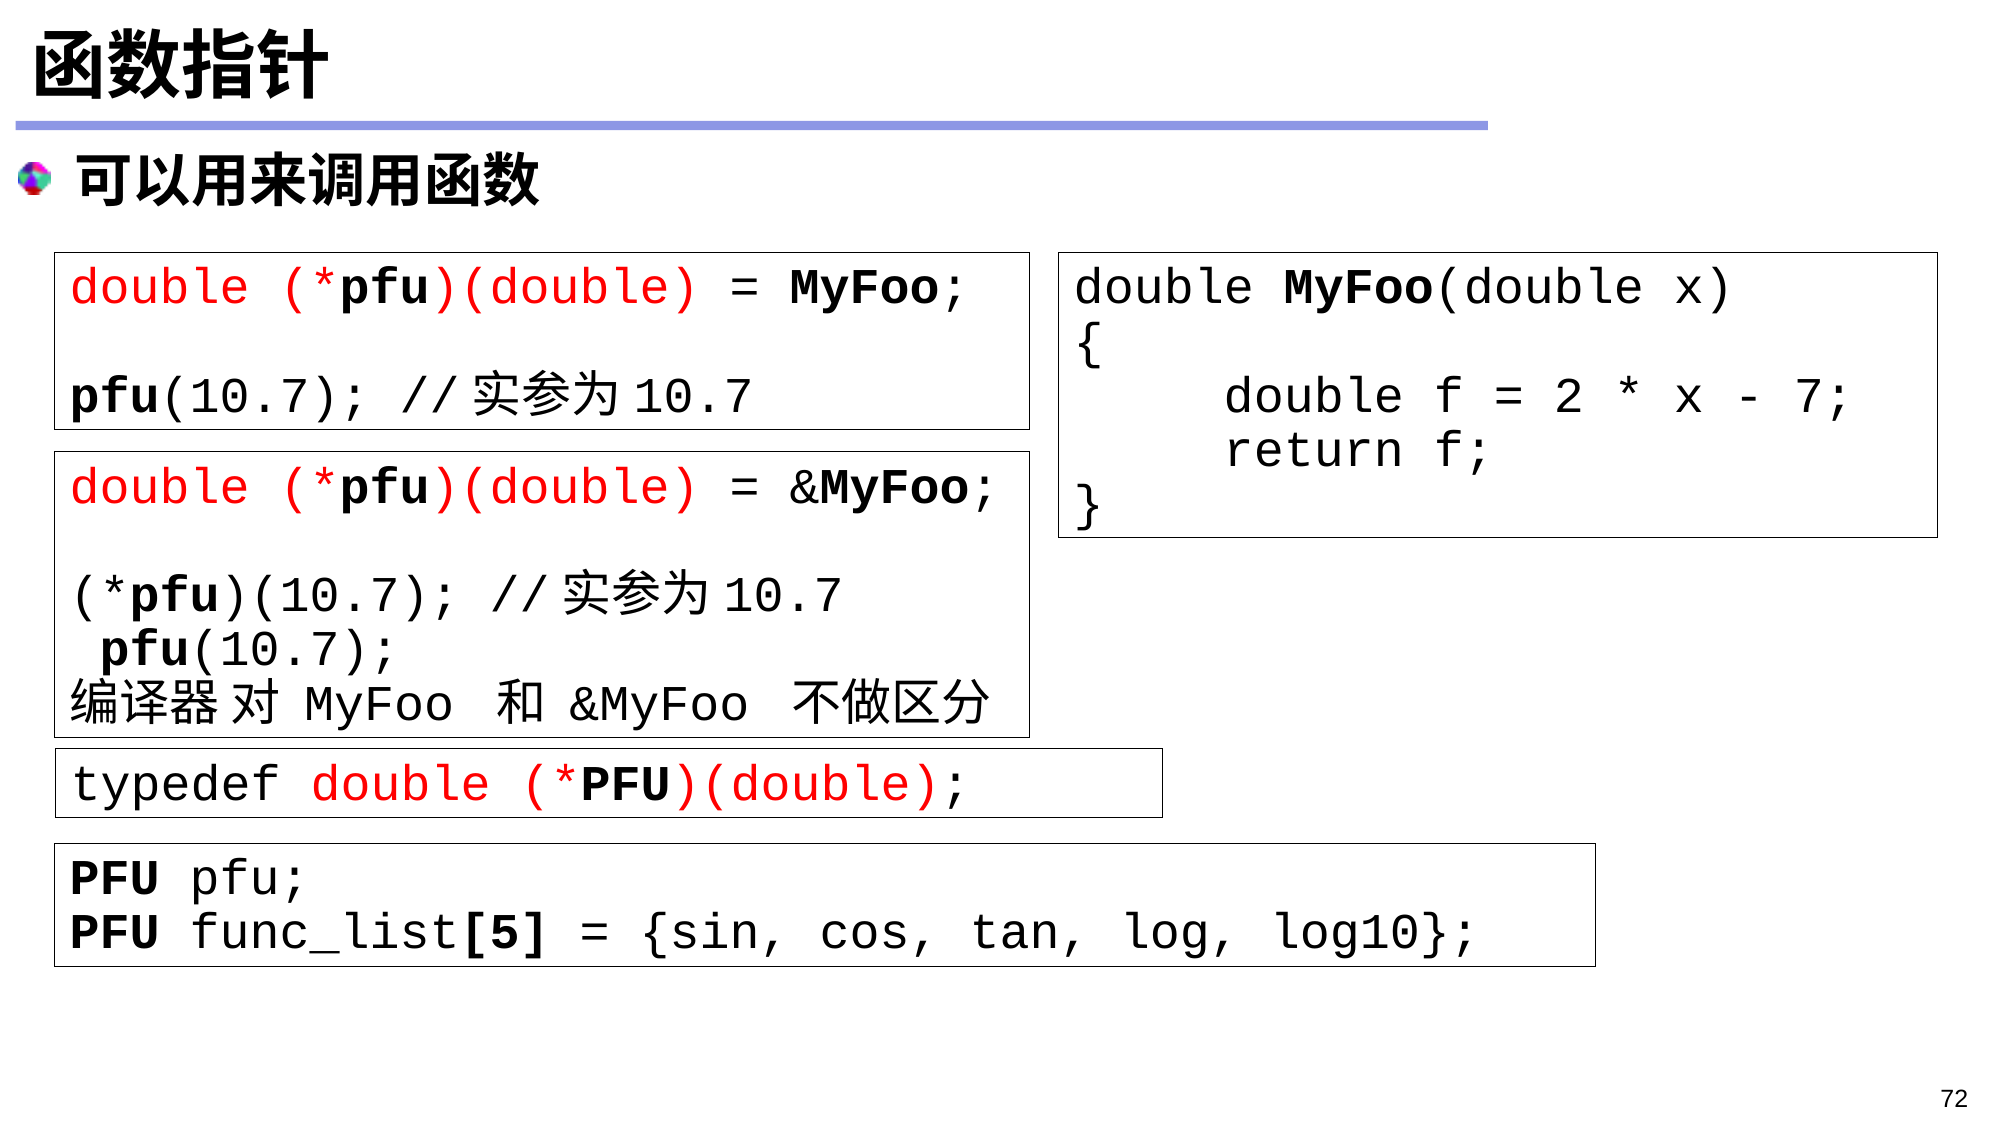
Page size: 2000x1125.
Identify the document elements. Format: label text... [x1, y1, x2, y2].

text_box typedef double (*PFU)(double); [55, 748, 1163, 818]
text_box double (*pfu)(double) = MyFoo; pfu(10.7); //实参为10.7 [54, 252, 1030, 430]
text_box double (*pfu)(double) = &MyFoo; (*pfu)(10.7); //实参为10.7 pfu(10.7); 编译器 对 MyFoo 和 &MyFoo 不做区分 [54, 451, 1030, 738]
text_box 72 [1786, 1074, 1984, 1113]
title 函数指针 [16, 12, 1984, 114]
list 可以用来调用函数 [15, 141, 1984, 1118]
text_box double MyFoo(double x) { double f = 2 * x - 7; return f; } [1058, 252, 1938, 538]
picture [18, 162, 51, 195]
text_box PFU pfu; PFU func_list[5] = {sin, cos, tan, log, log10}; [54, 843, 1596, 967]
